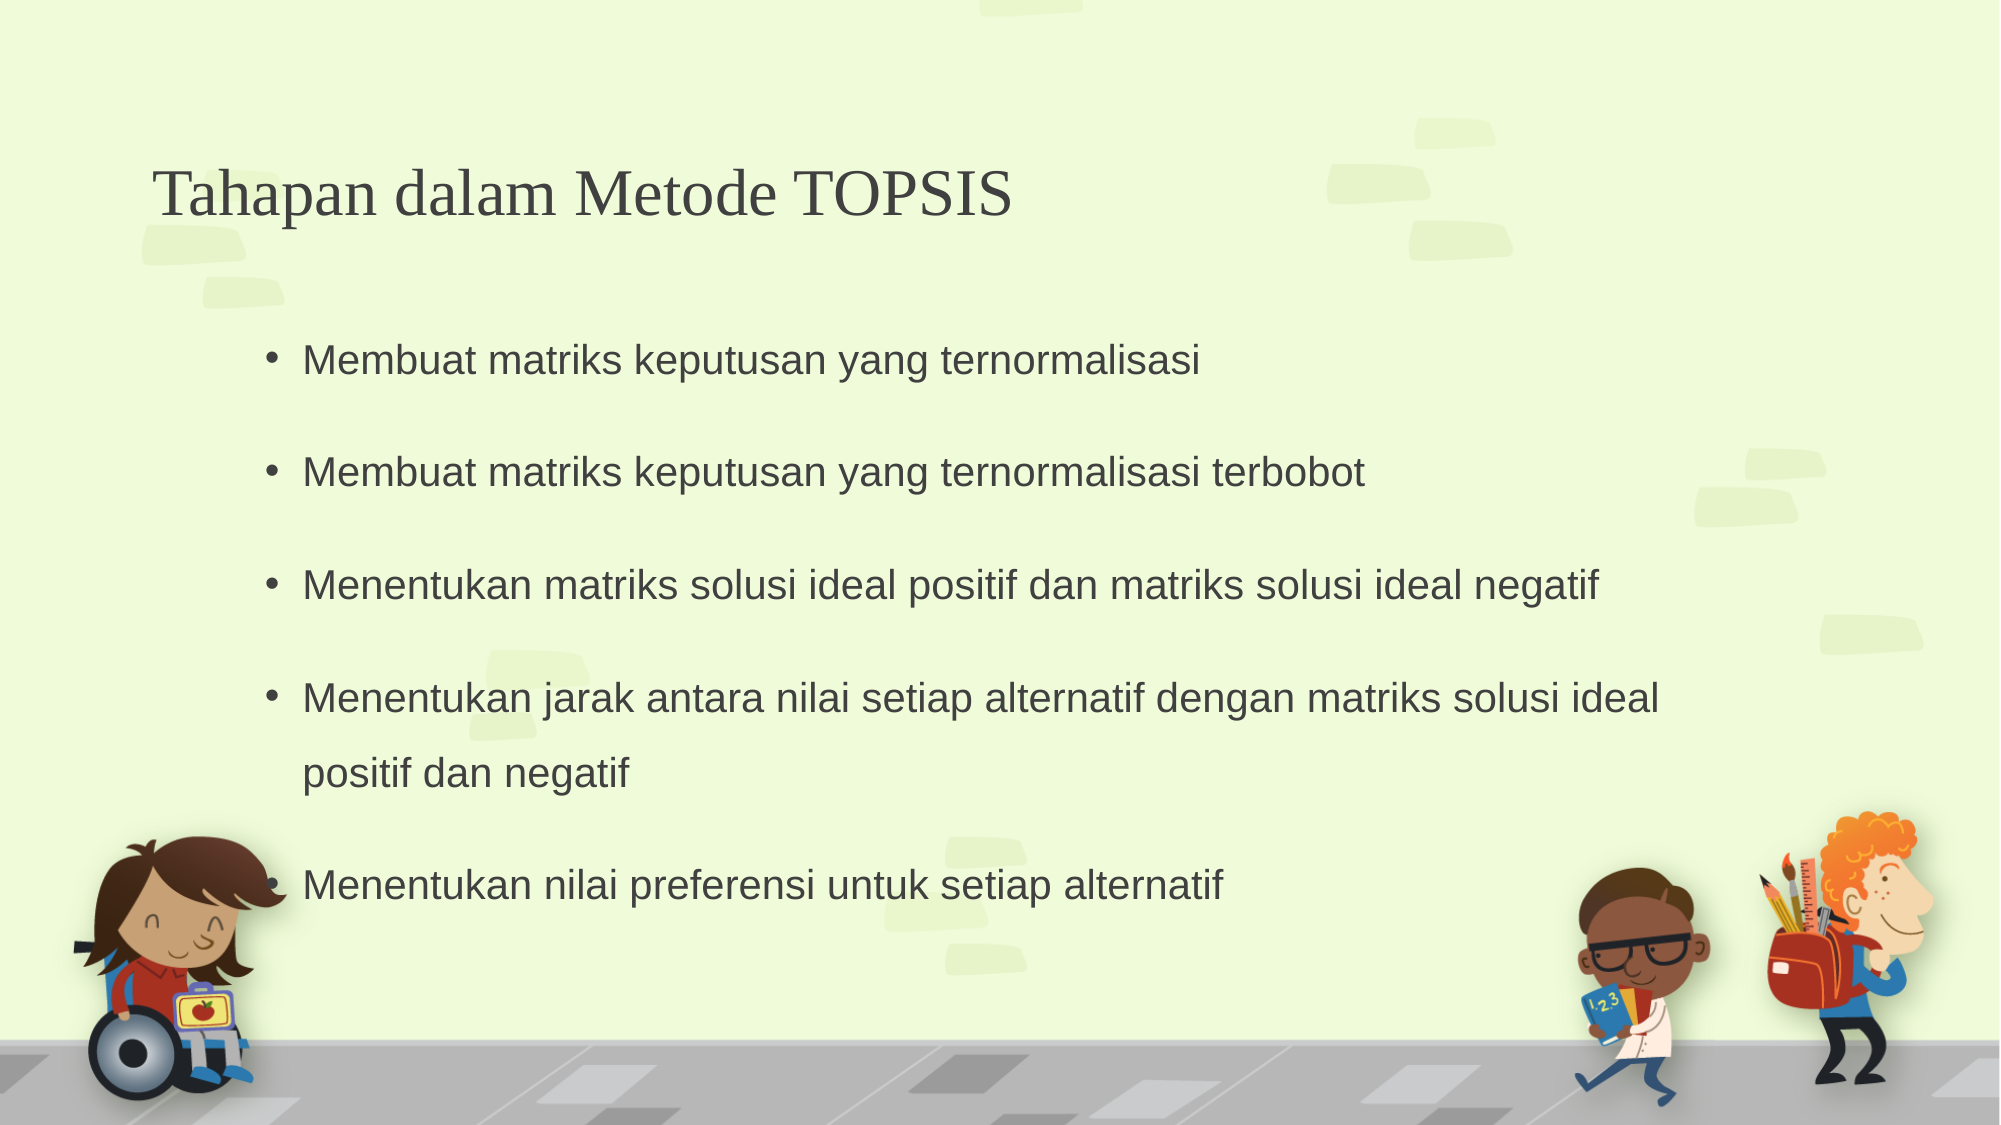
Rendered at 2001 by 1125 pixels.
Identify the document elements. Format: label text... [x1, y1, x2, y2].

picture [0, 0, 2000, 1125]
title Tahapan dalam Metode TOPSIS [137, 59, 1750, 238]
list Membuat matriks keputusan yang ternormalisasi Membuat matriks keputusan yang ternormalisasi terbobot Menentukan matriks solusi ideal positif dan matriks solusi ideal negatif Menentukan jarak antara nilai setiap alternatif dengan matriks solusi ideal positif dan negatif Menentukan nilai preferensi untuk setiap alternatif [249, 299, 1750, 917]
